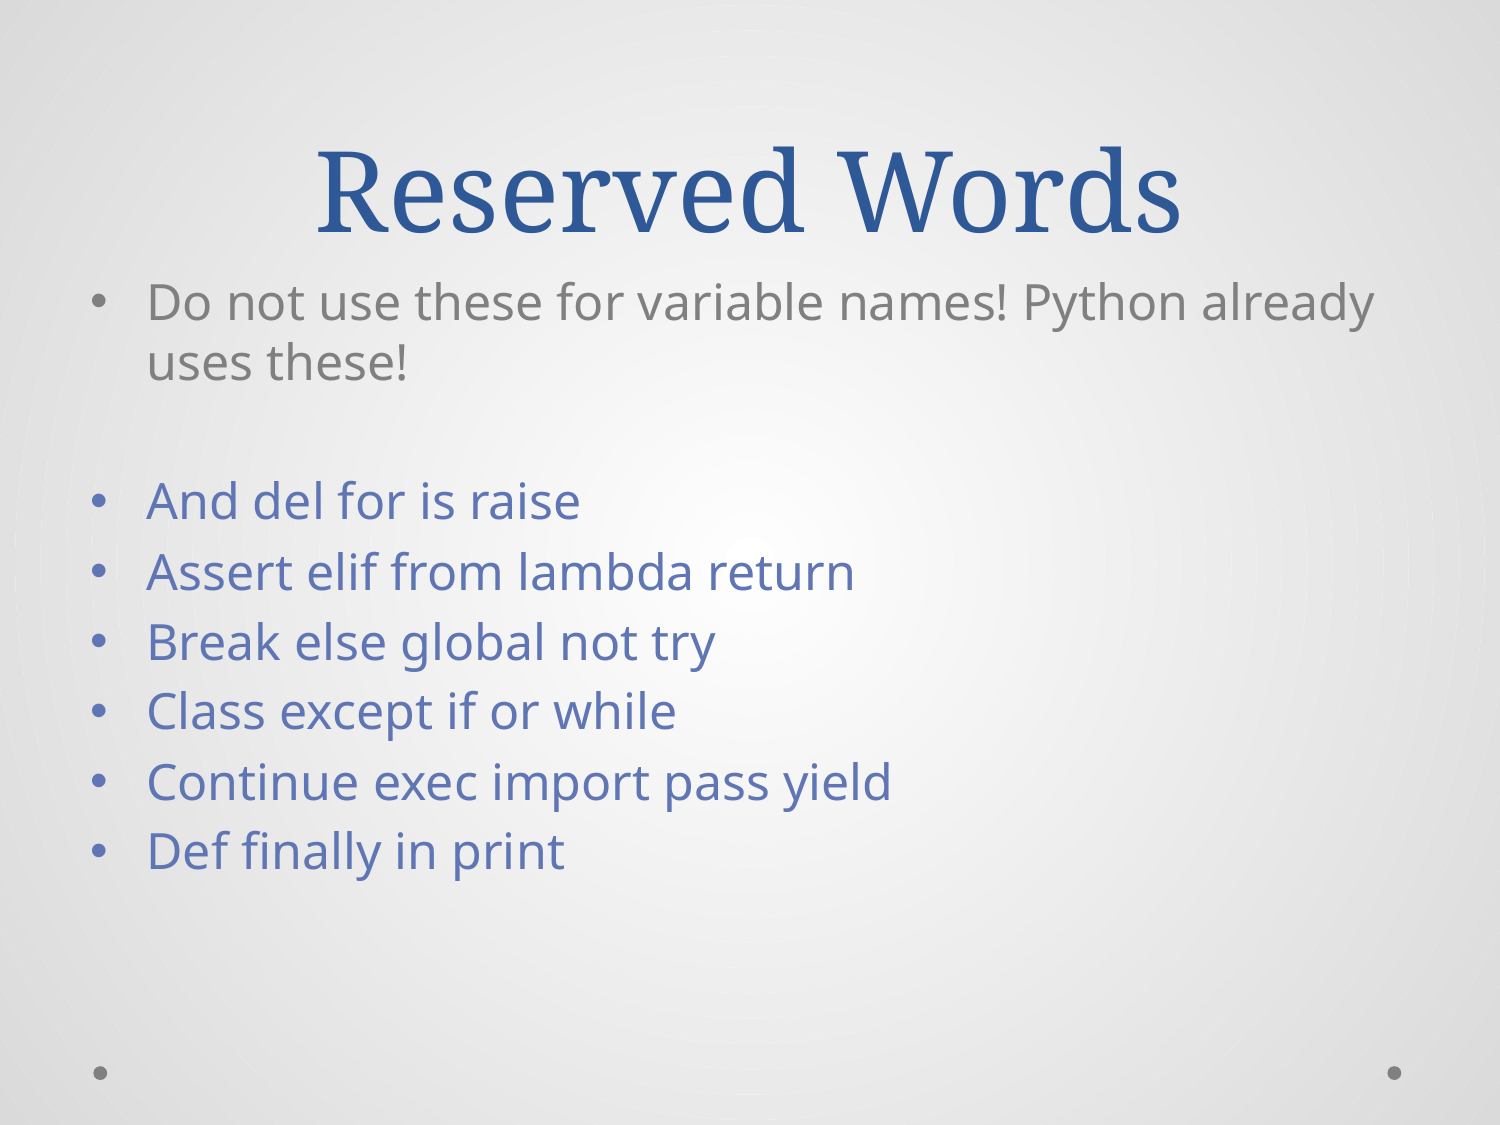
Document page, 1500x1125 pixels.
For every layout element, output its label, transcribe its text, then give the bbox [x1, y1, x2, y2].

title Reserved Words [75, 0, 1425, 262]
list Do not use these for variable names! Python already uses these! And del for is raise Assert elif from lambda return Break else global not try Class except if or while Continue exec import pass yield Def finally in print [75, 262, 1425, 1005]
